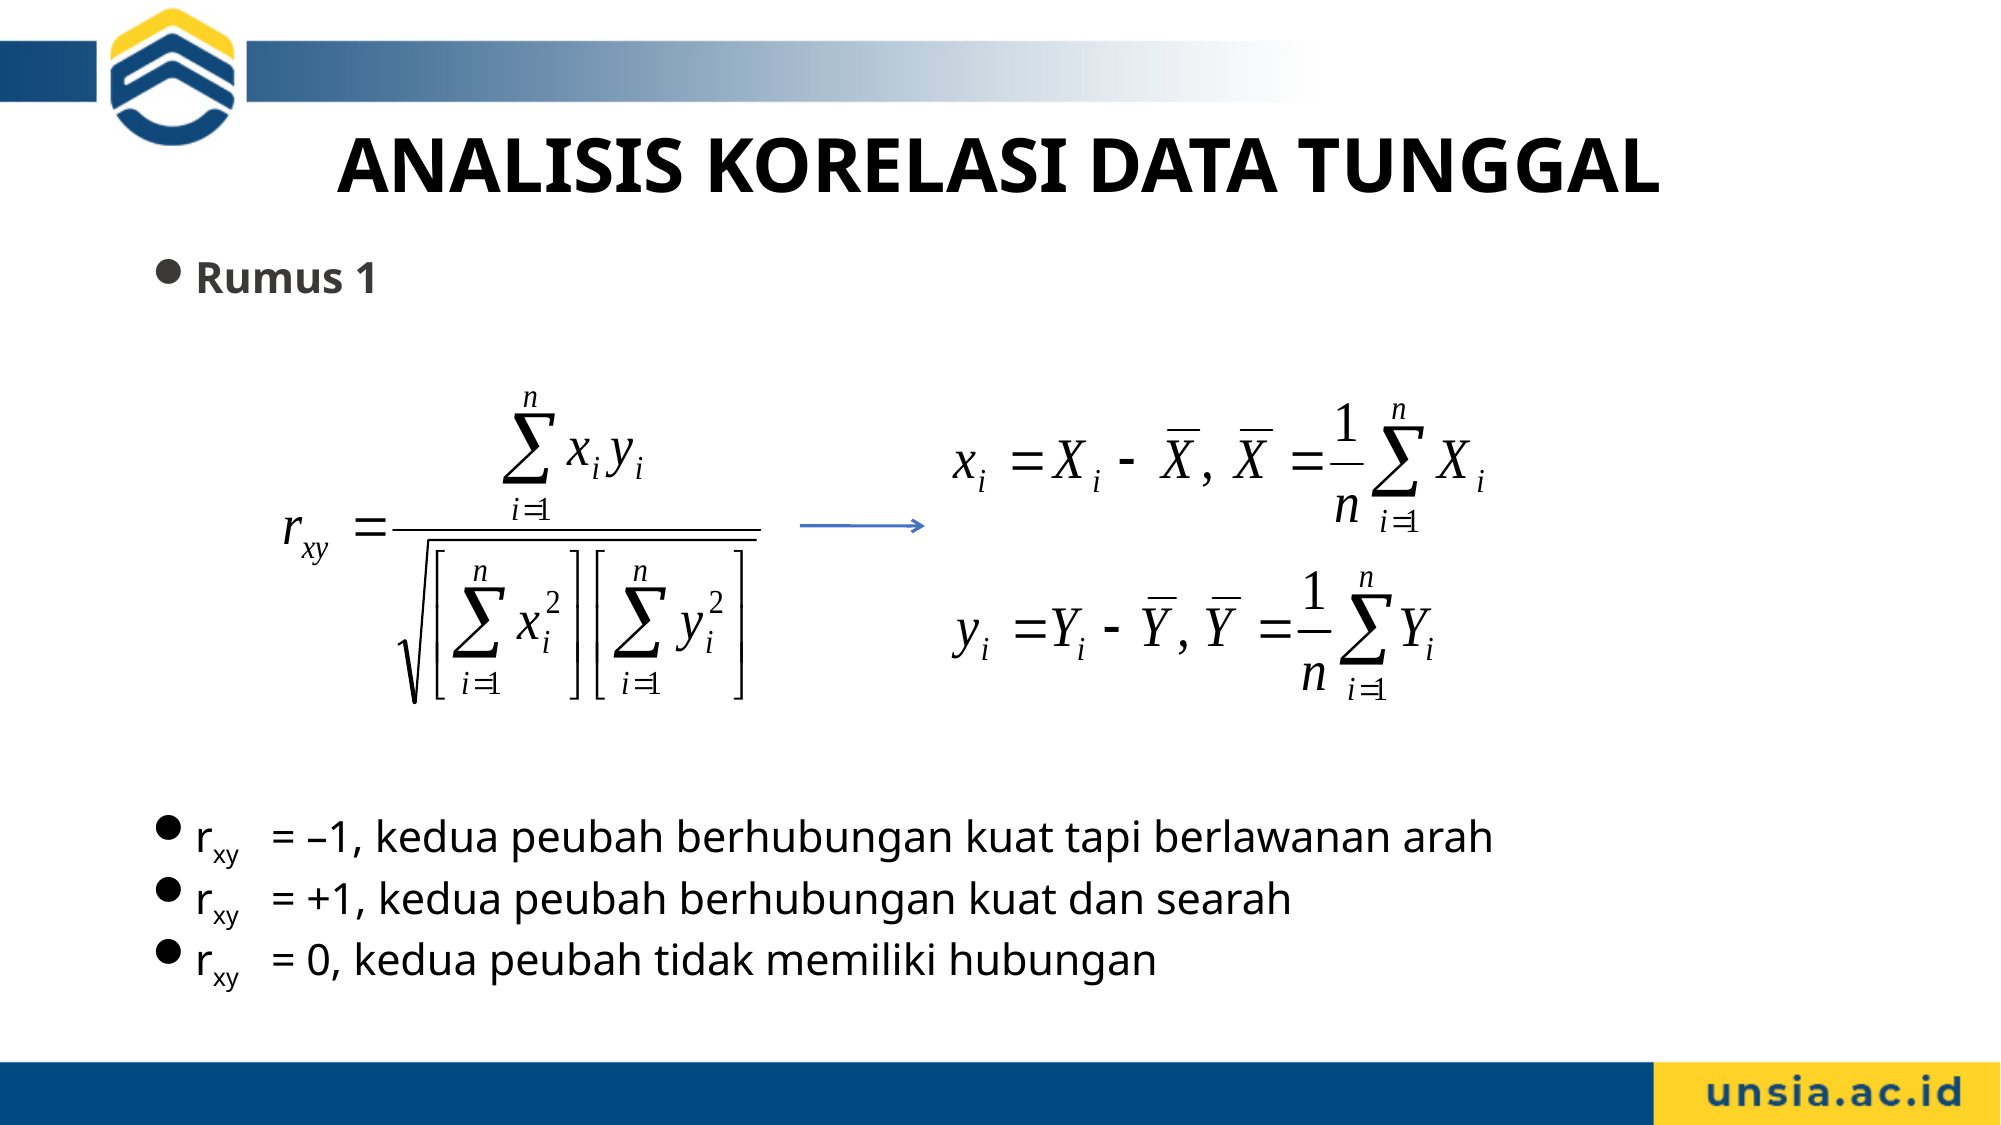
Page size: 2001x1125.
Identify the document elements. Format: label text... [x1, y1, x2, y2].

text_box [274, 371, 772, 717]
title ANALISIS KORELASI DATA TUNGGAL [137, 59, 1863, 278]
text_box Rumus 1 rxy = –1, kedua peubah berhubungan kuat tapi berlawanan arah rxy = +1, kedua peubah berhubungan kuat dan searah rxy = 0, kedua peubah tidak memiliki hubungan [137, 249, 1738, 1000]
picture [0, 0, 2001, 1125]
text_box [943, 380, 1500, 715]
